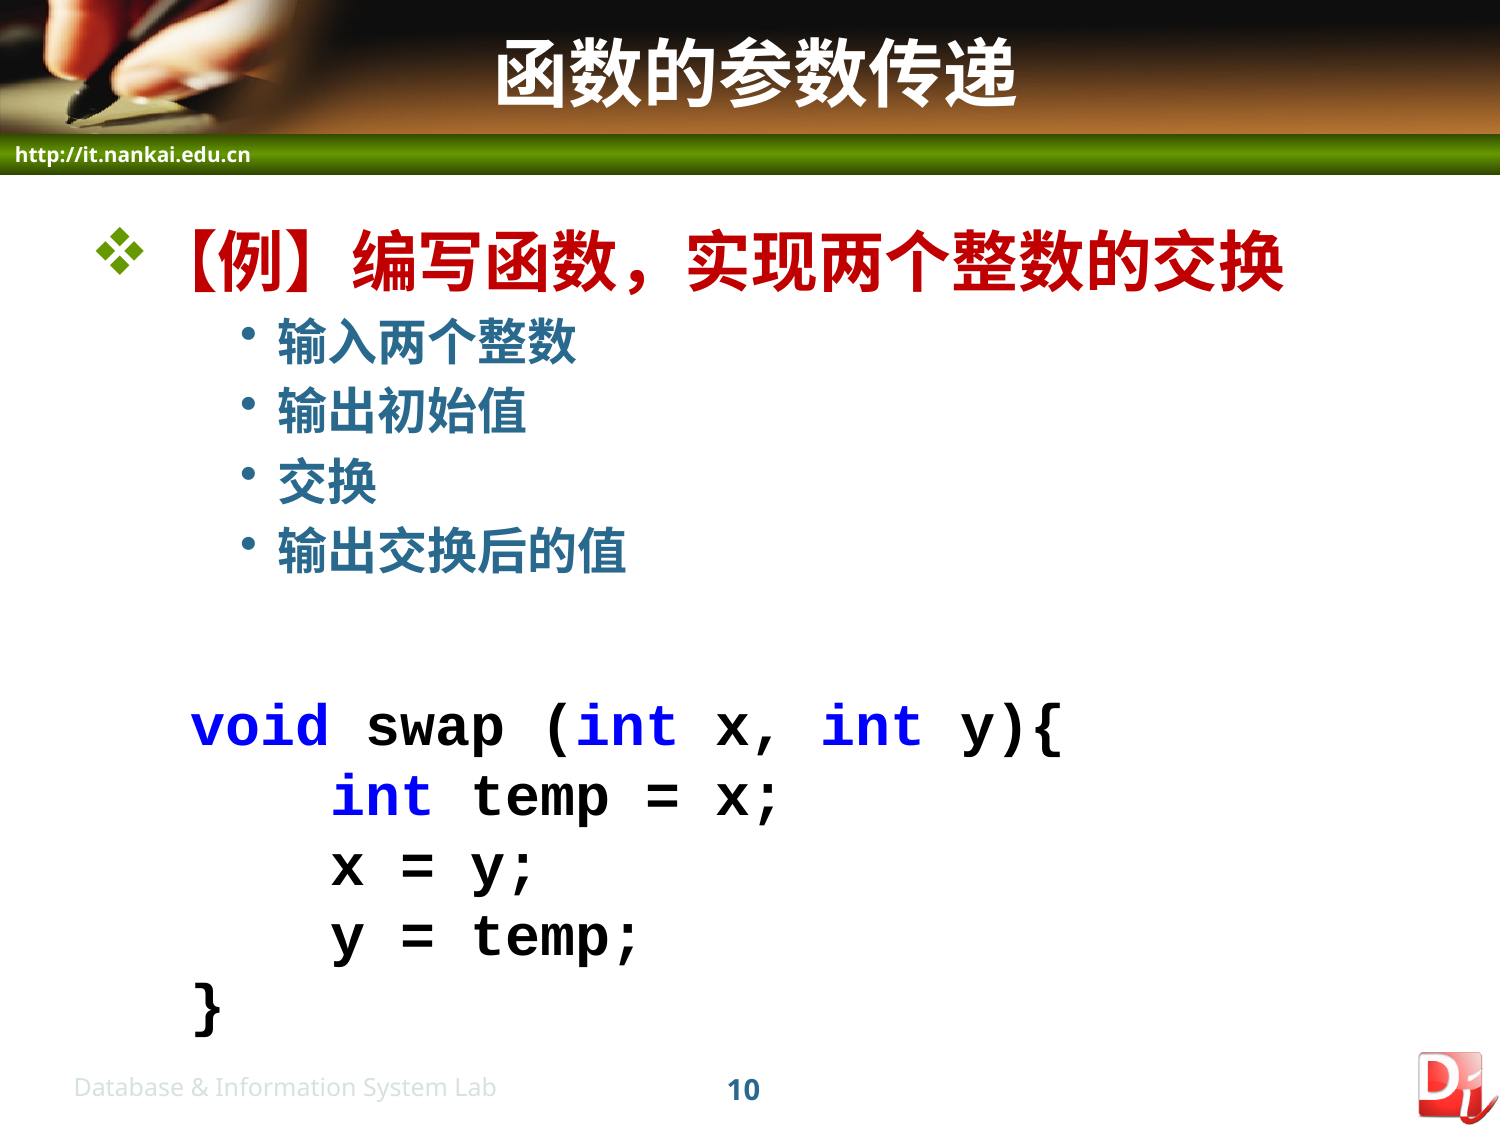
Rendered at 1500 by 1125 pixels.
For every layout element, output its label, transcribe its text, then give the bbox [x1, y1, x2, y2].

picture [1417, 1052, 1500, 1125]
picture [0, 0, 1500, 134]
footer Database & Information System Lab [58, 1064, 598, 1114]
title 函数的参数传递 [74, 24, 1438, 118]
slide_number 10 [607, 1063, 880, 1112]
text_box void swap (int x, int y){ int temp = x; x = y; y = temp; } [175, 679, 1243, 1045]
list 【例】编写函数，实现两个整数的交换 输入两个整数 输出初始值 交换 输出交换后的值 [74, 212, 1413, 622]
